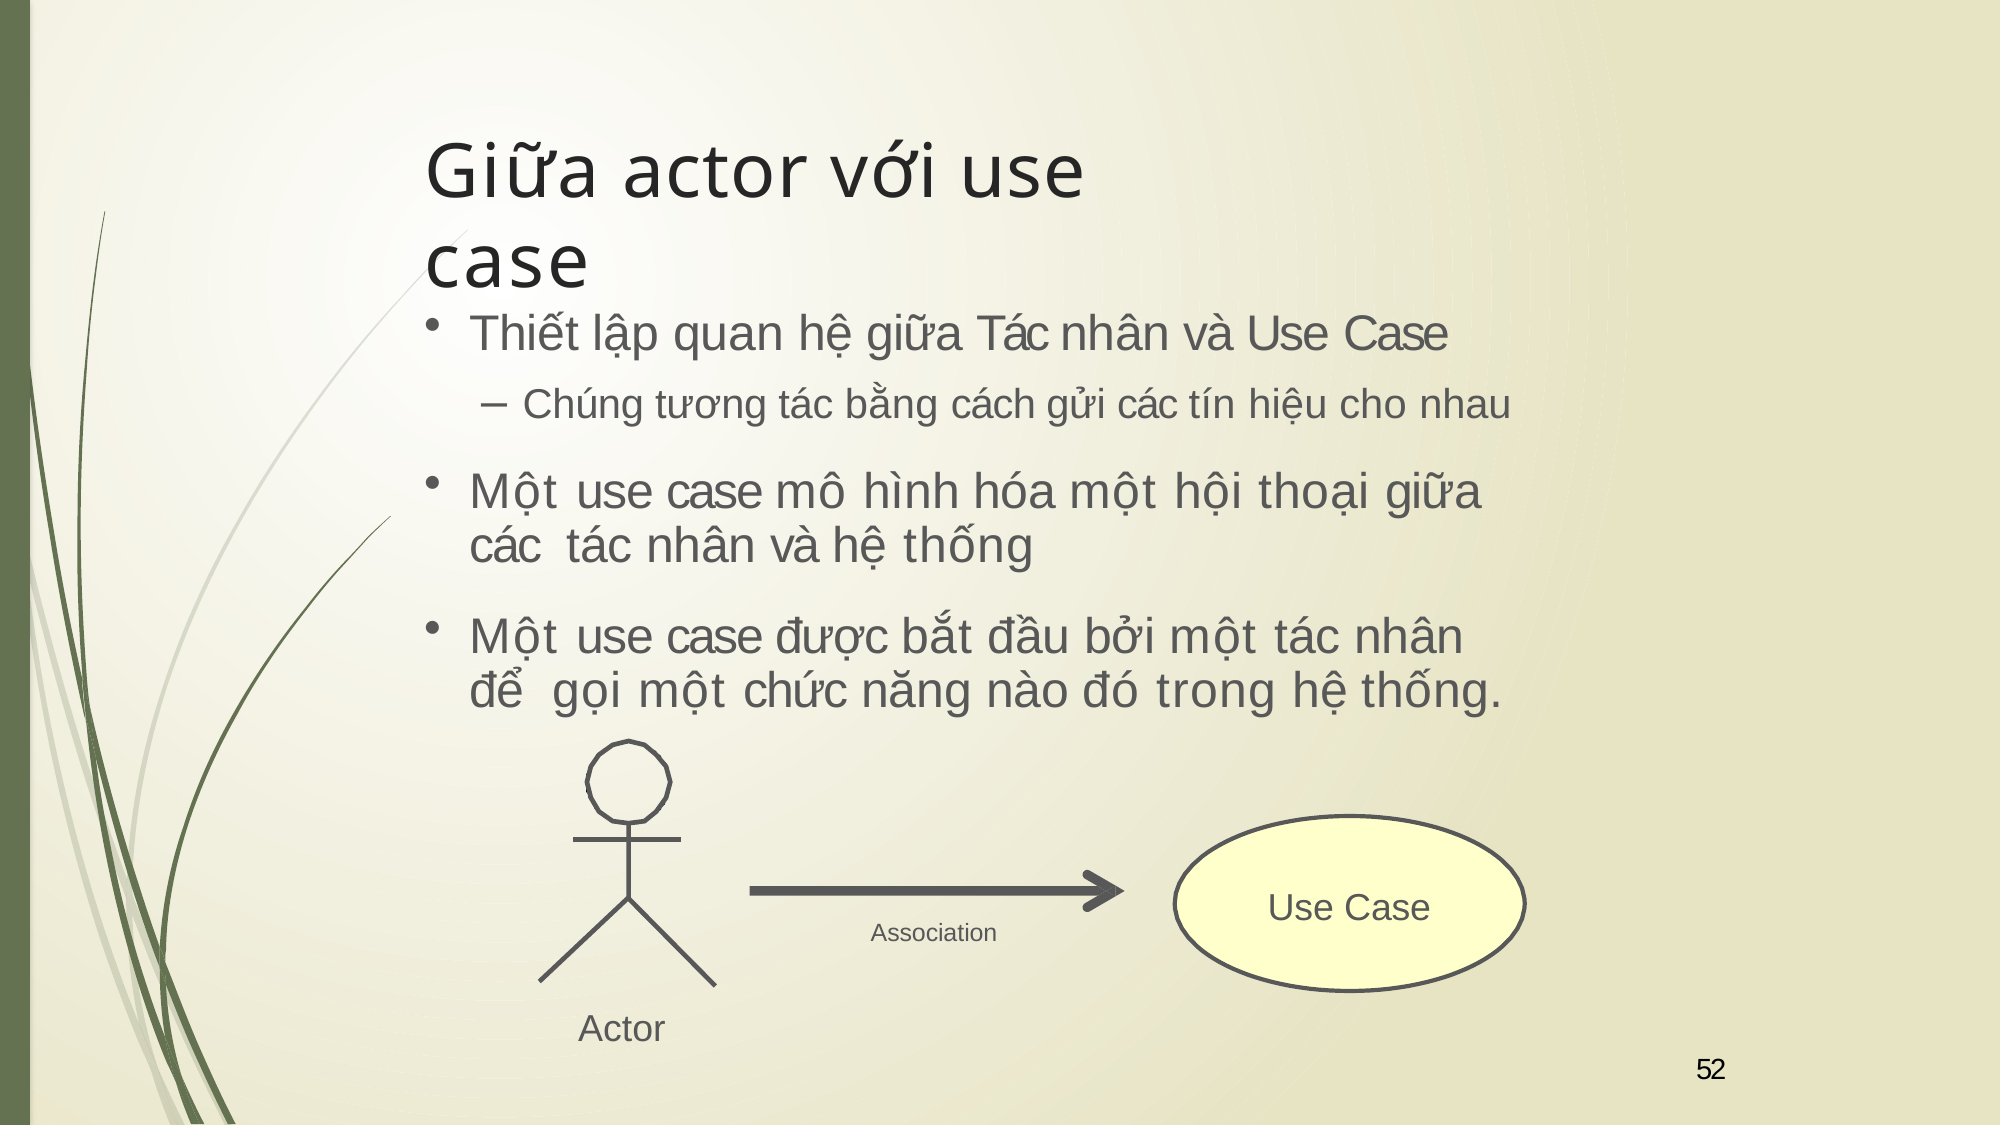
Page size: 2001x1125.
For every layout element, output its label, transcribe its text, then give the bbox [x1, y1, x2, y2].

text_box Thiết lập quan hệ giữa Tác nhân và Use Case − Chúng tương tác bằng cách gửi các tín hiệu cho nhau Một use case mô hình hóa một hội thoại giữa các tác nhân và hệ thống Một use case được bắt đầu bởi một tác nhân để gọi một chức năng nào đó trong hệ thống. [422, 279, 1565, 718]
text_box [1172, 813, 1528, 994]
title Giữa actor với use case [422, 119, 1225, 310]
slide_number 52 [1689, 1049, 1736, 1125]
text_box Association [868, 914, 1001, 947]
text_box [536, 738, 718, 989]
text_box Actor [576, 1001, 668, 1049]
text_box [749, 869, 1125, 912]
